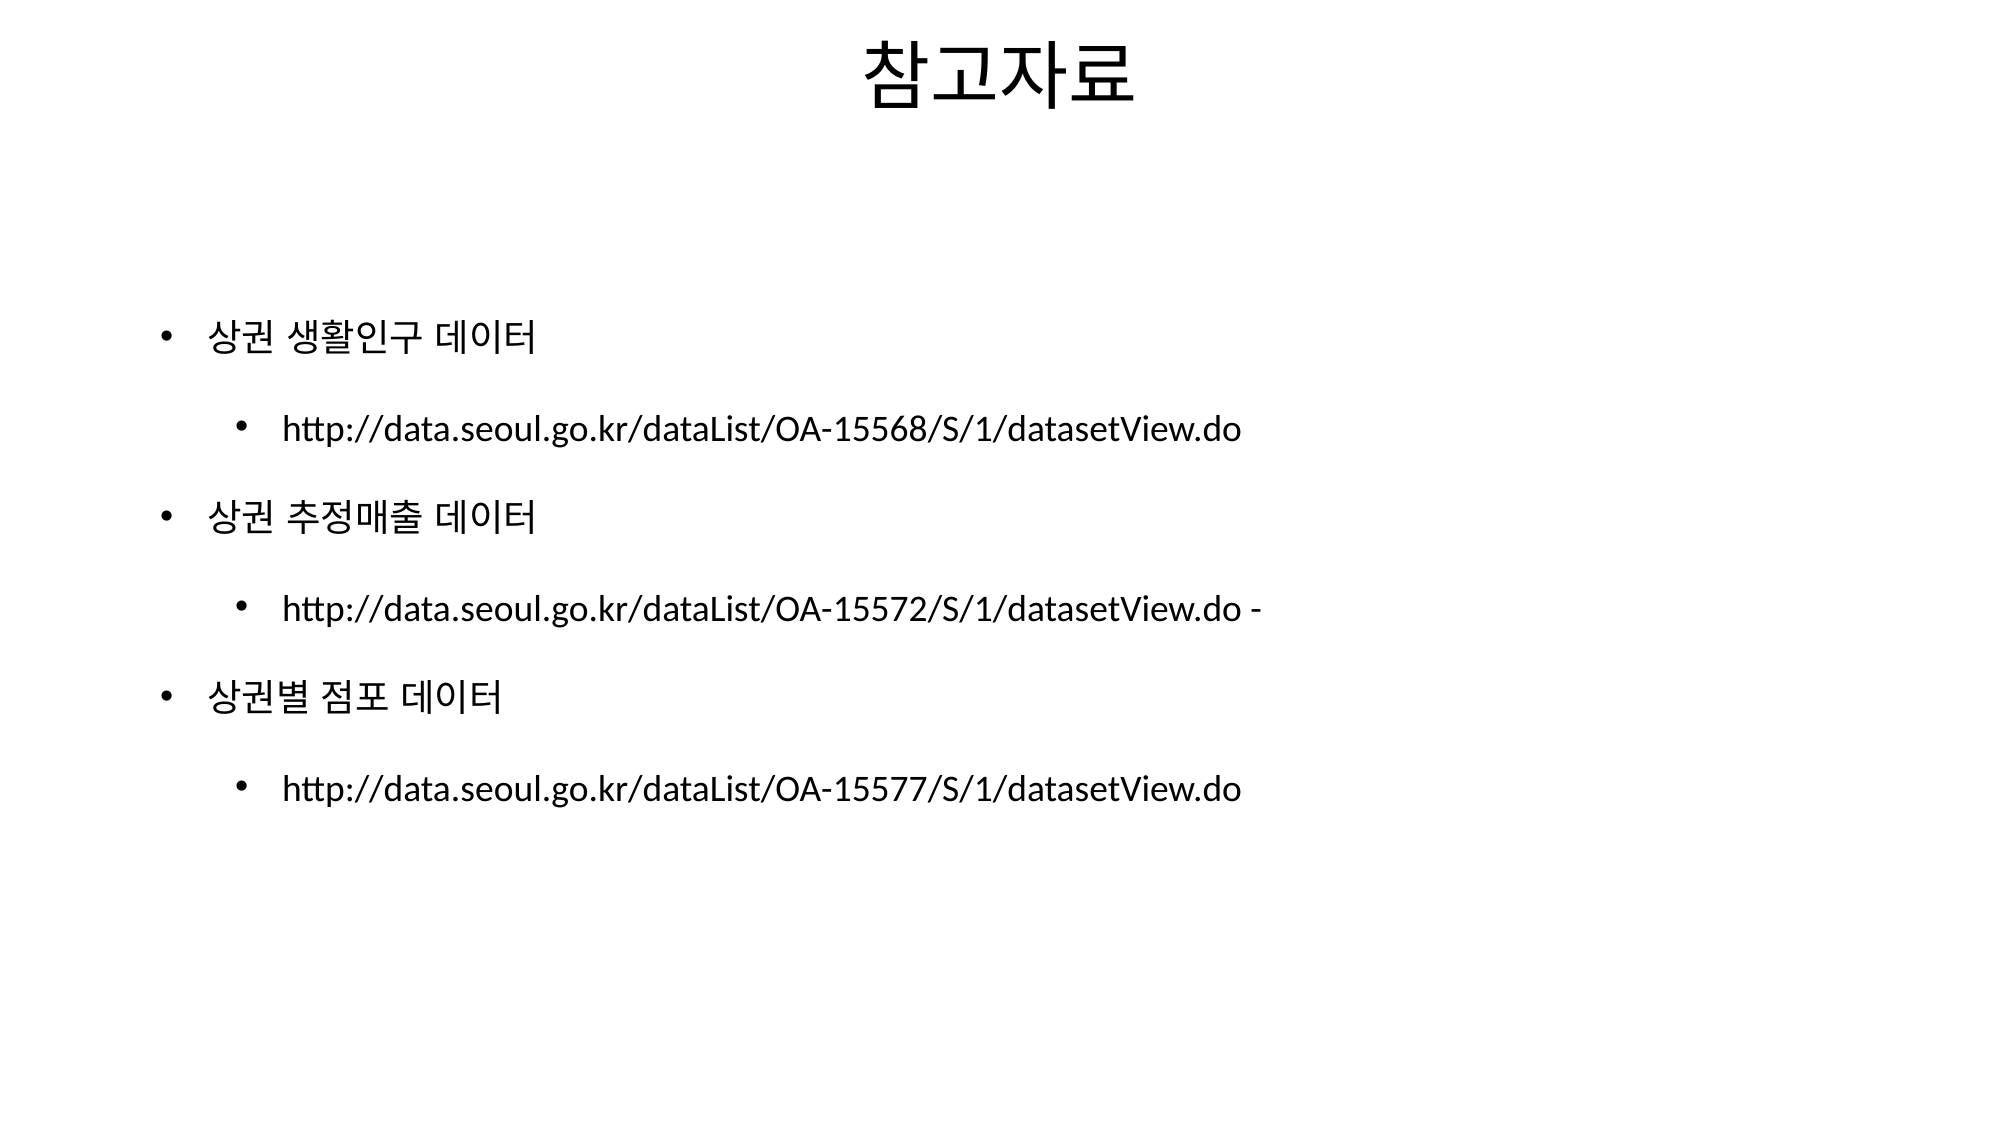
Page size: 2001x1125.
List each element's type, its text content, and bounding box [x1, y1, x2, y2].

text_box 상권 생활인구 데이터 http://data.seoul.go.kr/dataList/OA-15568/S/1/datasetView.do 상권 추정매출 데이터 http://data.seoul.go.kr/dataList/OA-15572/S/1/datasetView.do - 상권별 점포 데이터 http://data.seoul.go.kr/dataList/OA-15577/S/1/datasetView.do [145, 261, 1855, 816]
title 참고자료 [137, 3, 1863, 156]
